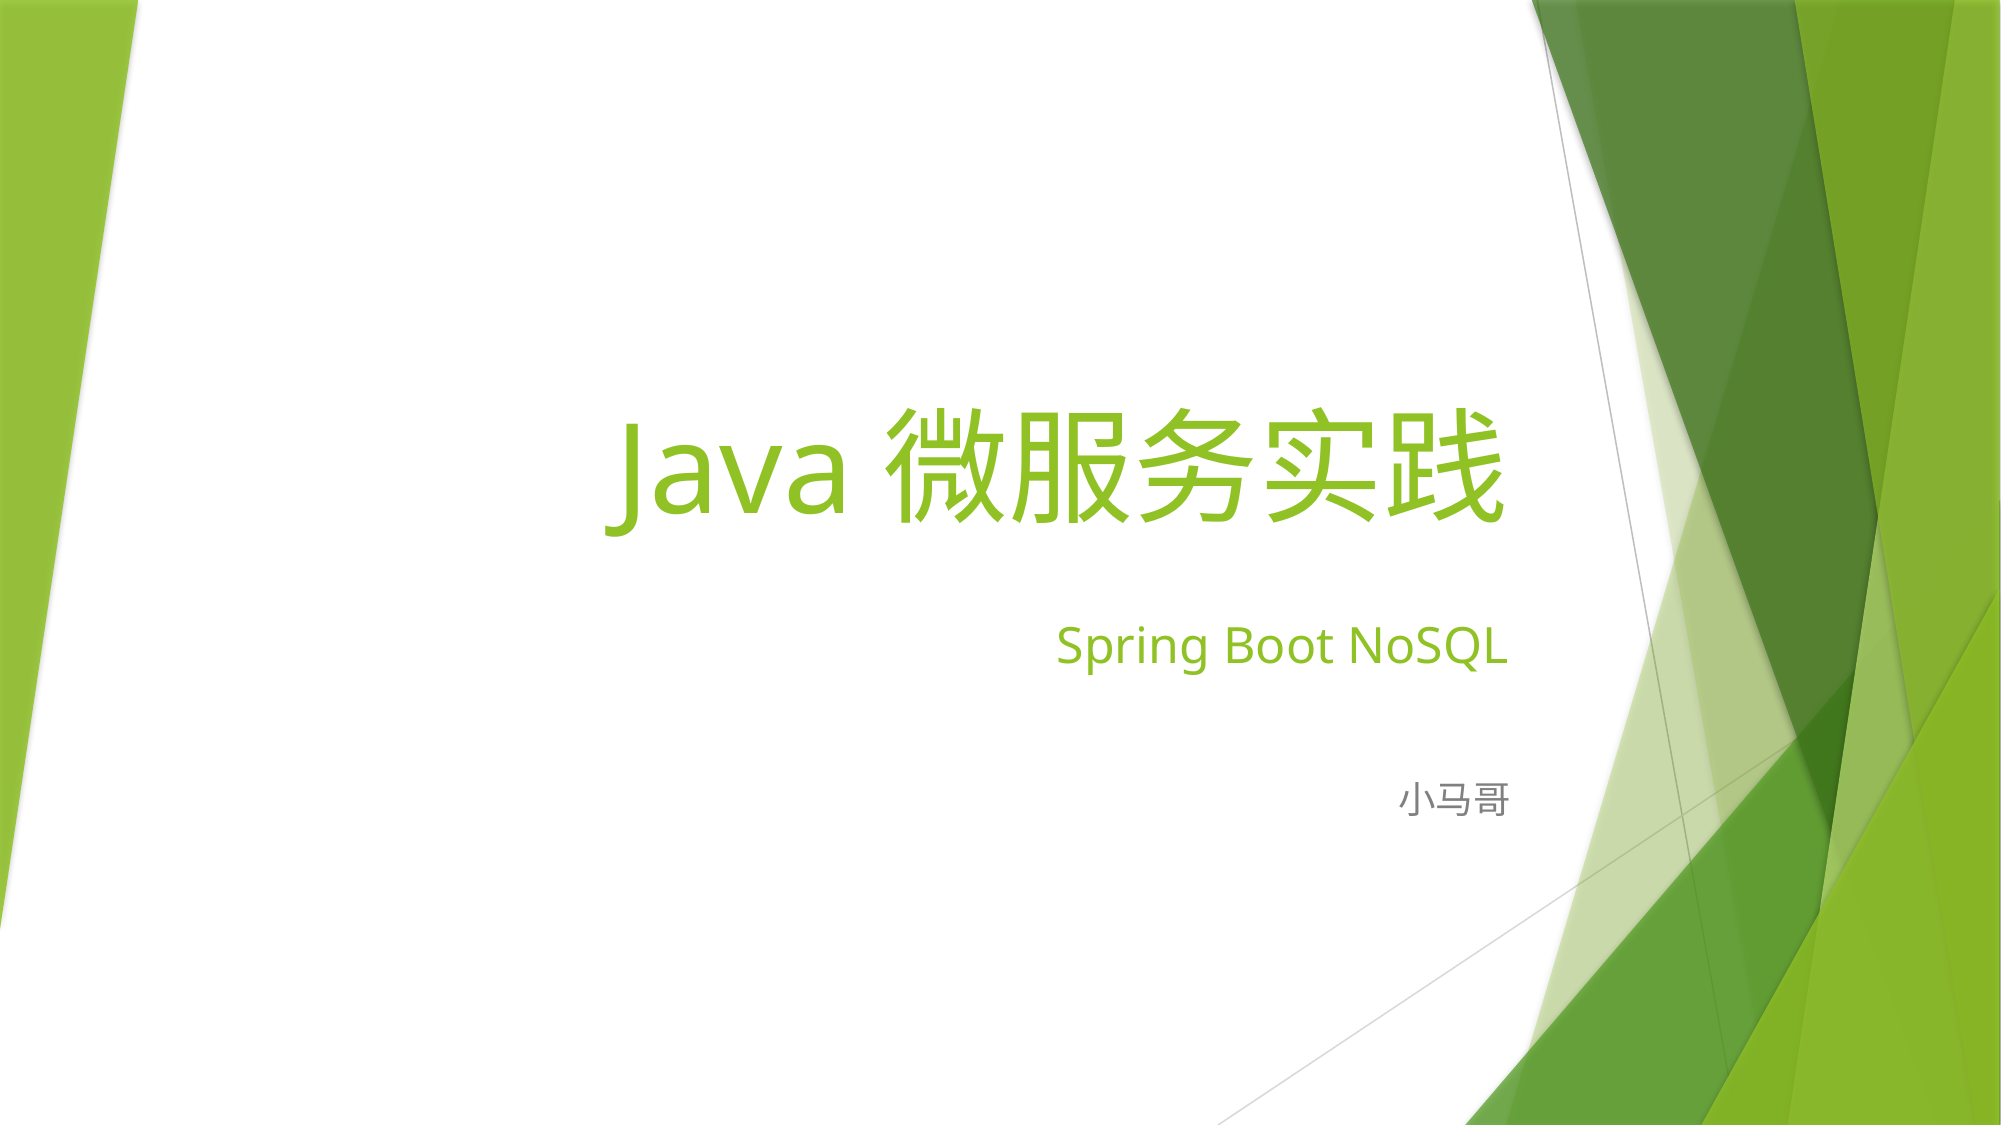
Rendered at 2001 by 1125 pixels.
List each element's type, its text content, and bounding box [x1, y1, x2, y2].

title Java微服务实践 Spring Boot NoSQL [249, 335, 1524, 697]
subtitle 小马哥 [251, 768, 1526, 949]
